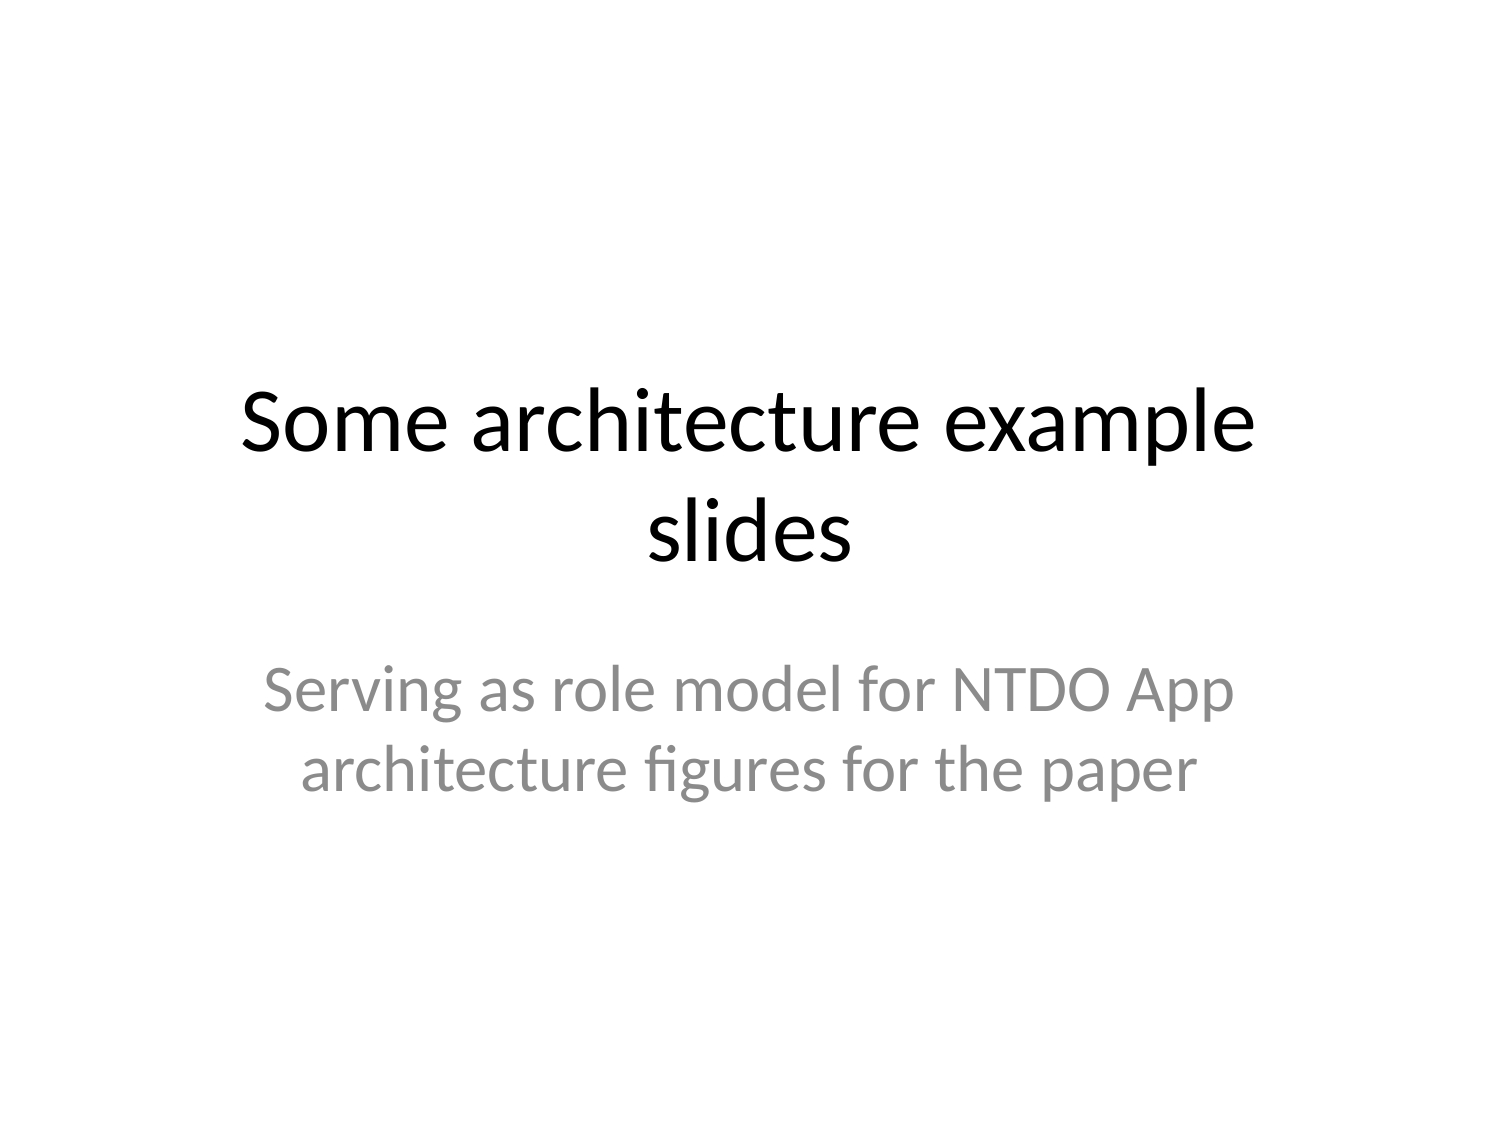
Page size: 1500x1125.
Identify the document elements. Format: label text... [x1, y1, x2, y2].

subtitle Serving as role model for NTDO App architecture figures for the paper [225, 637, 1275, 925]
title Some architecture example slides [112, 349, 1388, 591]
